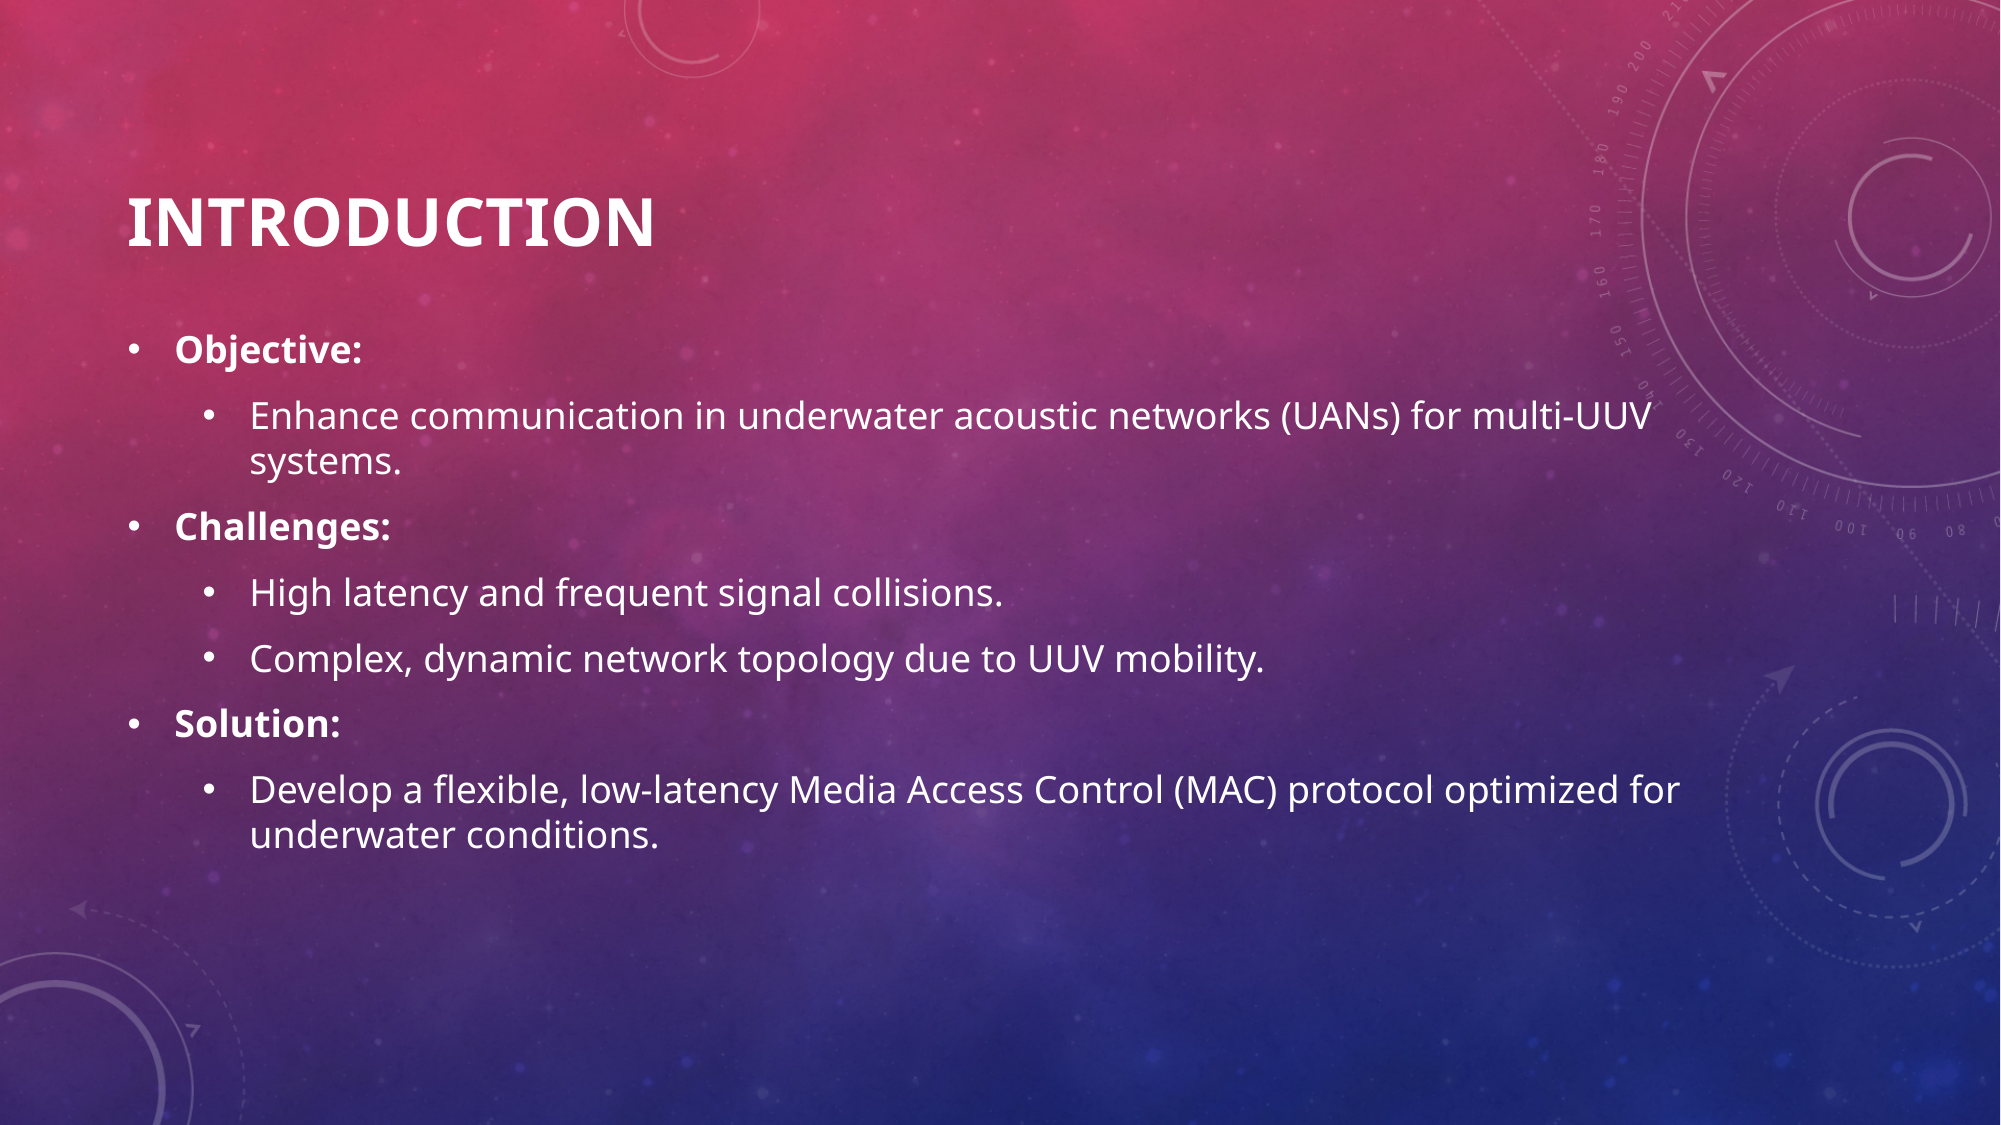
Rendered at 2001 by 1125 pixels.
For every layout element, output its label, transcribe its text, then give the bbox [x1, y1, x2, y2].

text_box Objective: Enhance communication in underwater acoustic networks (UANs) for multi-UUV systems. Challenges: High latency and frequent signal collisions. Complex, dynamic network topology due to UUV mobility. Solution: Develop a flexible, low-latency Media Access Control (MAC) protocol optimized for underwater conditions. [112, 291, 1775, 891]
title INTRODUCTION [112, 99, 1775, 291]
picture [0, 0, 2001, 1125]
